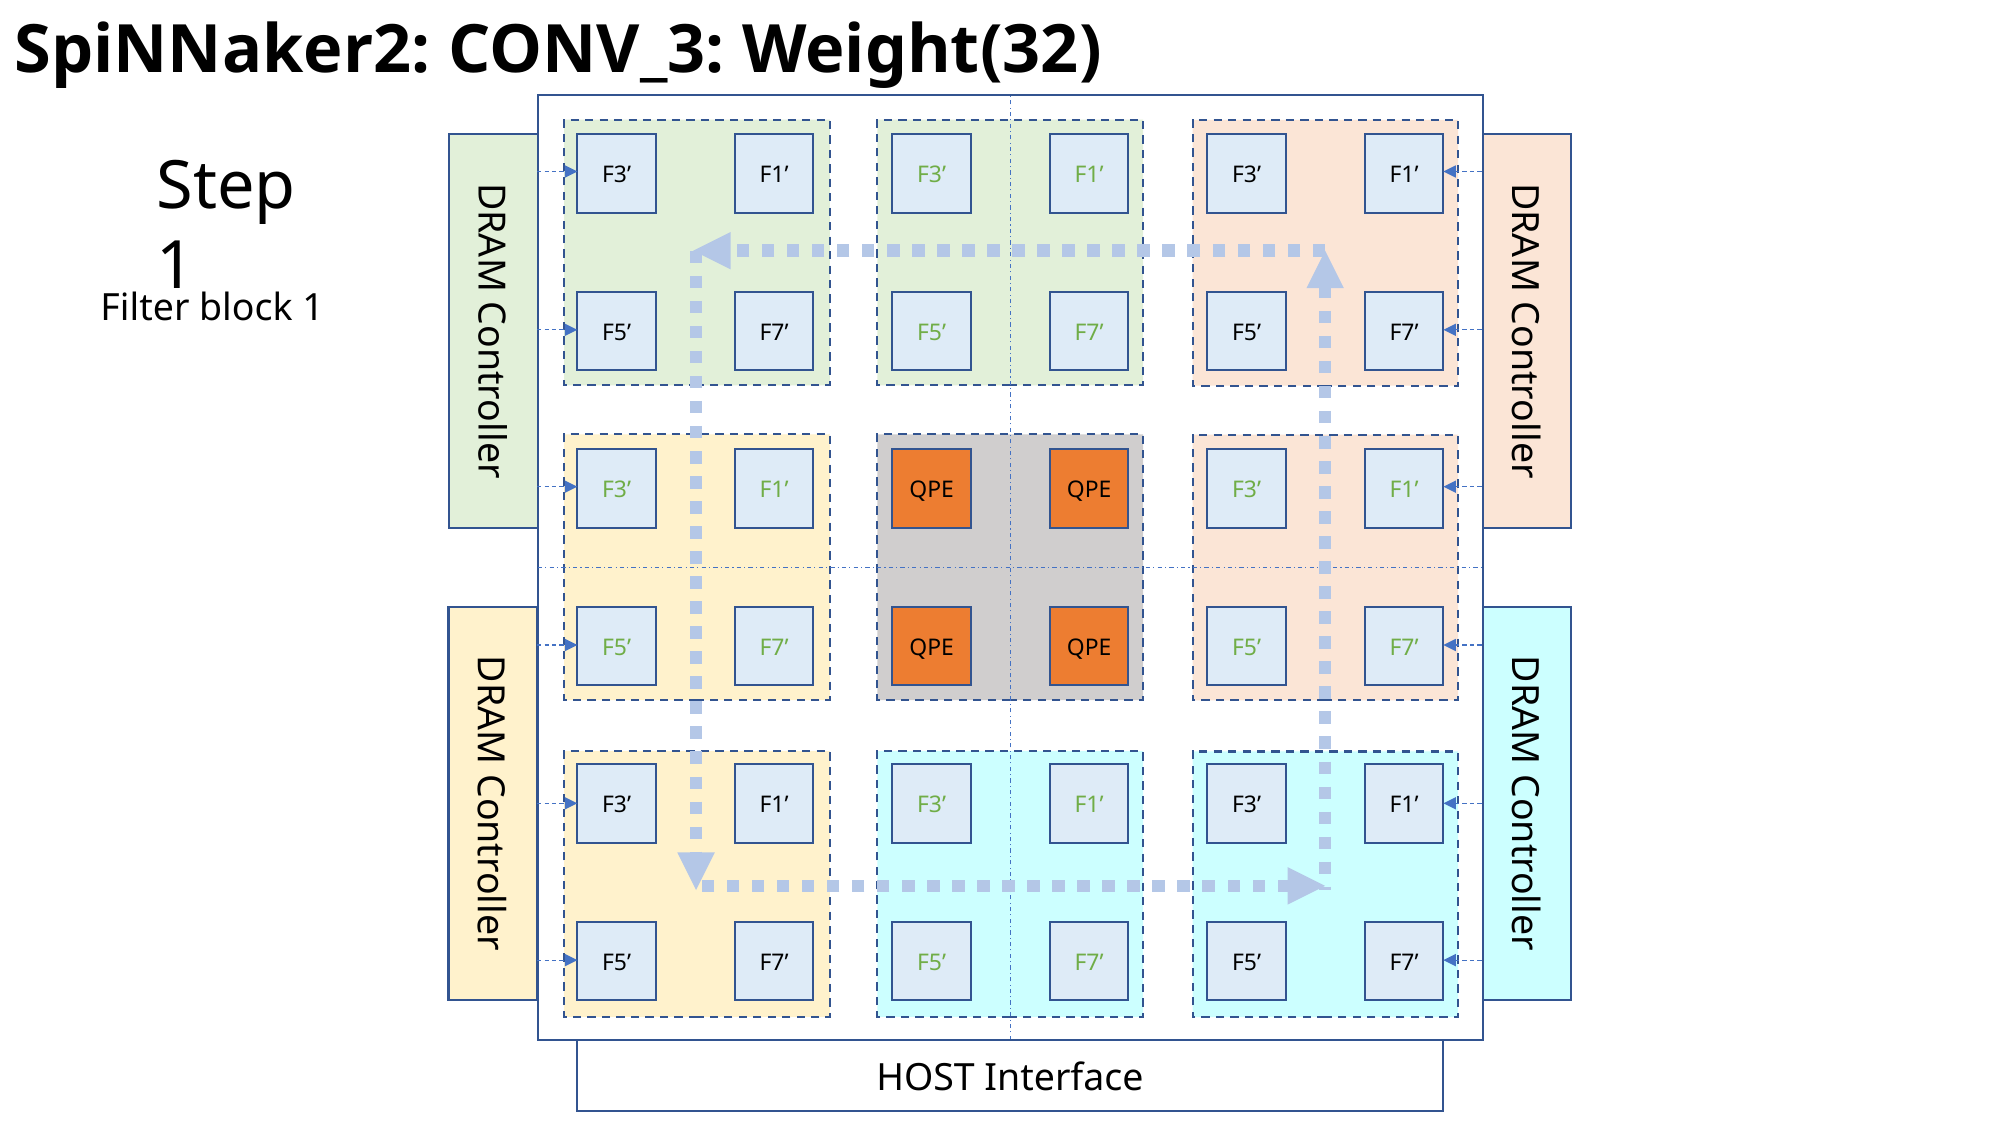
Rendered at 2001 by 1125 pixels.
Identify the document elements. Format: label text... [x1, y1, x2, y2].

text_box F1’ [1364, 763, 1444, 844]
text_box QPE [891, 448, 972, 529]
text_box F1’ [1049, 763, 1129, 844]
text_box [537, 94, 1010, 567]
text_box F5’ [891, 921, 972, 1001]
text_box F1’ [1364, 133, 1444, 214]
text_box F7’ [1364, 606, 1444, 686]
text_box F3’ [1206, 133, 1287, 214]
text_box QPE [1049, 448, 1129, 529]
text_box F5’ [1206, 606, 1287, 686]
text_box DRAM Controller [1482, 606, 1572, 1001]
text_box F3’ [891, 133, 972, 214]
text_box F1’ [734, 133, 814, 214]
text_box DRAM Controller [448, 133, 539, 529]
text_box F5’ [576, 921, 657, 1001]
text_box F3’ [1206, 448, 1287, 529]
text_box Step 1 [141, 134, 362, 275]
text_box F7’ [734, 606, 814, 686]
text_box QPE [891, 606, 972, 686]
text_box F7’ [1364, 921, 1444, 1001]
text_box HOST Interface [576, 1039, 1444, 1112]
text_box F7’ [1364, 291, 1444, 371]
text_box F3’ [576, 763, 657, 844]
text_box F5’ [576, 291, 657, 371]
text_box Filter block 1 [85, 275, 416, 336]
text_box F5’ [576, 606, 657, 686]
text_box F1’ [734, 448, 814, 529]
text_box QPE [1049, 606, 1129, 686]
text_box F1’ [734, 763, 814, 844]
text_box F3’ [576, 448, 657, 529]
text_box F1’ [1049, 133, 1129, 214]
text_box [1011, 94, 1484, 1041]
text_box F7’ [734, 291, 814, 371]
text_box F5’ [1206, 291, 1287, 371]
text_box F3’ [1206, 763, 1287, 844]
text_box F7’ [1049, 921, 1129, 1001]
text_box F1’ [1364, 448, 1444, 529]
text_box F5’ [1206, 921, 1287, 1001]
text_box F3’ [891, 763, 972, 844]
text_box [537, 568, 1010, 1041]
text_box SpiNNaker2: CONV_3: Weight(32) [0, 0, 1473, 94]
text_box DRAM Controller [1482, 133, 1572, 529]
text_box F5’ [891, 291, 972, 371]
text_box F7’ [1049, 291, 1129, 371]
text_box F3’ [576, 133, 657, 214]
text_box DRAM Controller [447, 606, 538, 1001]
text_box F7’ [734, 921, 814, 1001]
